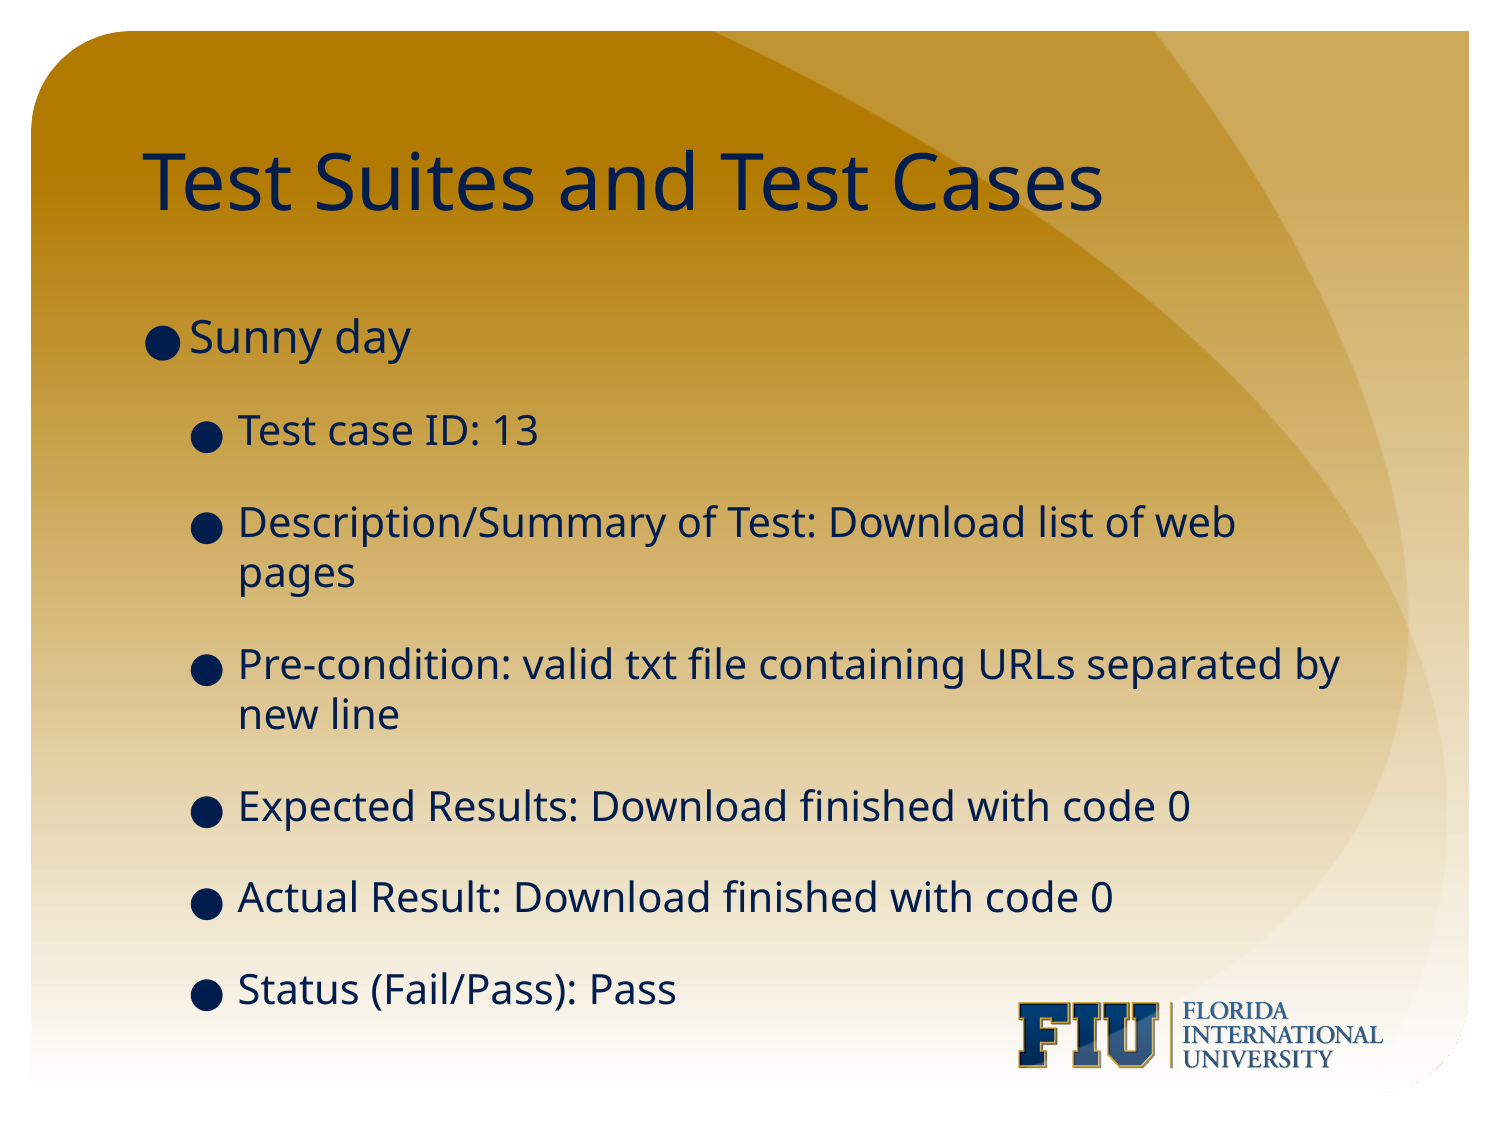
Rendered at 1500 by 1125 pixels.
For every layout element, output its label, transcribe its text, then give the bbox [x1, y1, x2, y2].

list Sunny day Test case ID: 13 Description/Summary of Test: Download list of web pages Pre-condition: valid txt file containing URLs separated by new line Expected Results: Download finished with code 0 Actual Result: Download finished with code 0 Status (Fail/Pass): Pass [127, 299, 1372, 991]
title Test Suites and Test Cases [127, 62, 1372, 234]
picture [24, 30, 1473, 1094]
